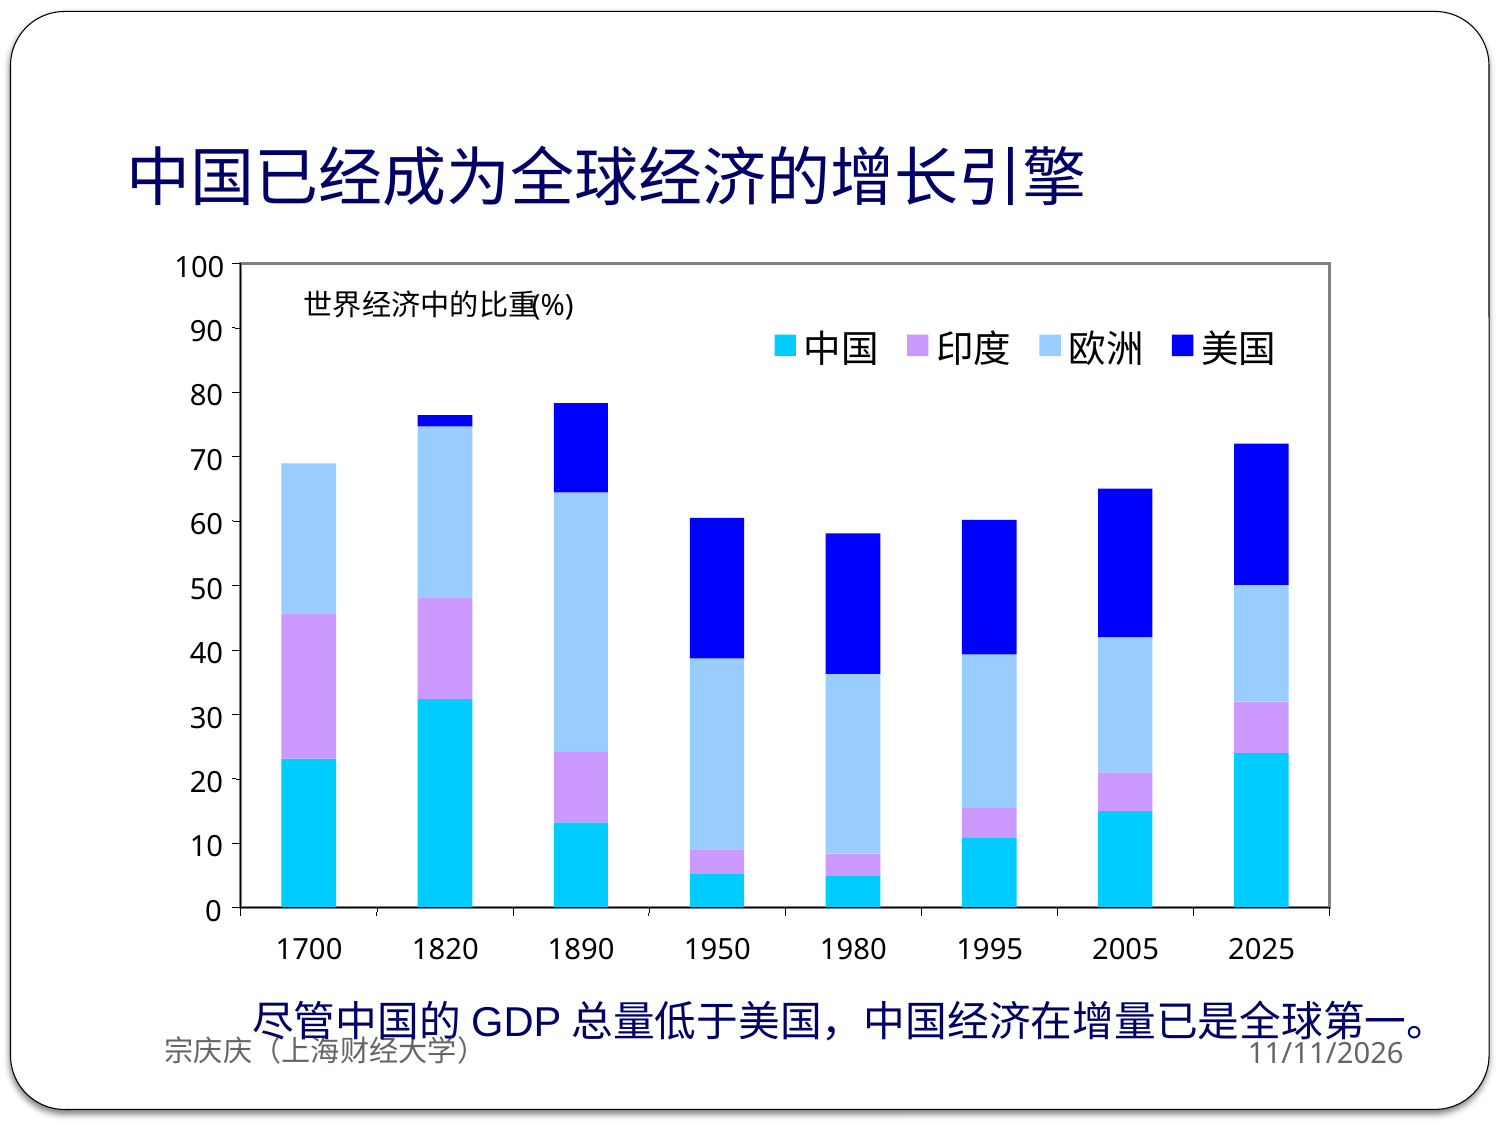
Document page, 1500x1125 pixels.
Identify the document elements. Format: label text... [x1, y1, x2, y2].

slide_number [1012, 1015, 1419, 1094]
footer 宗庆庆（上海财经大学） [150, 1012, 800, 1088]
text_box 尽管中国的GDP总量低于美国，中国经济在增量已是全球第一。 [237, 987, 1500, 1053]
title 中国已经成为全球经济的增长引擎 [112, 128, 1388, 317]
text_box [160, 229, 1354, 977]
